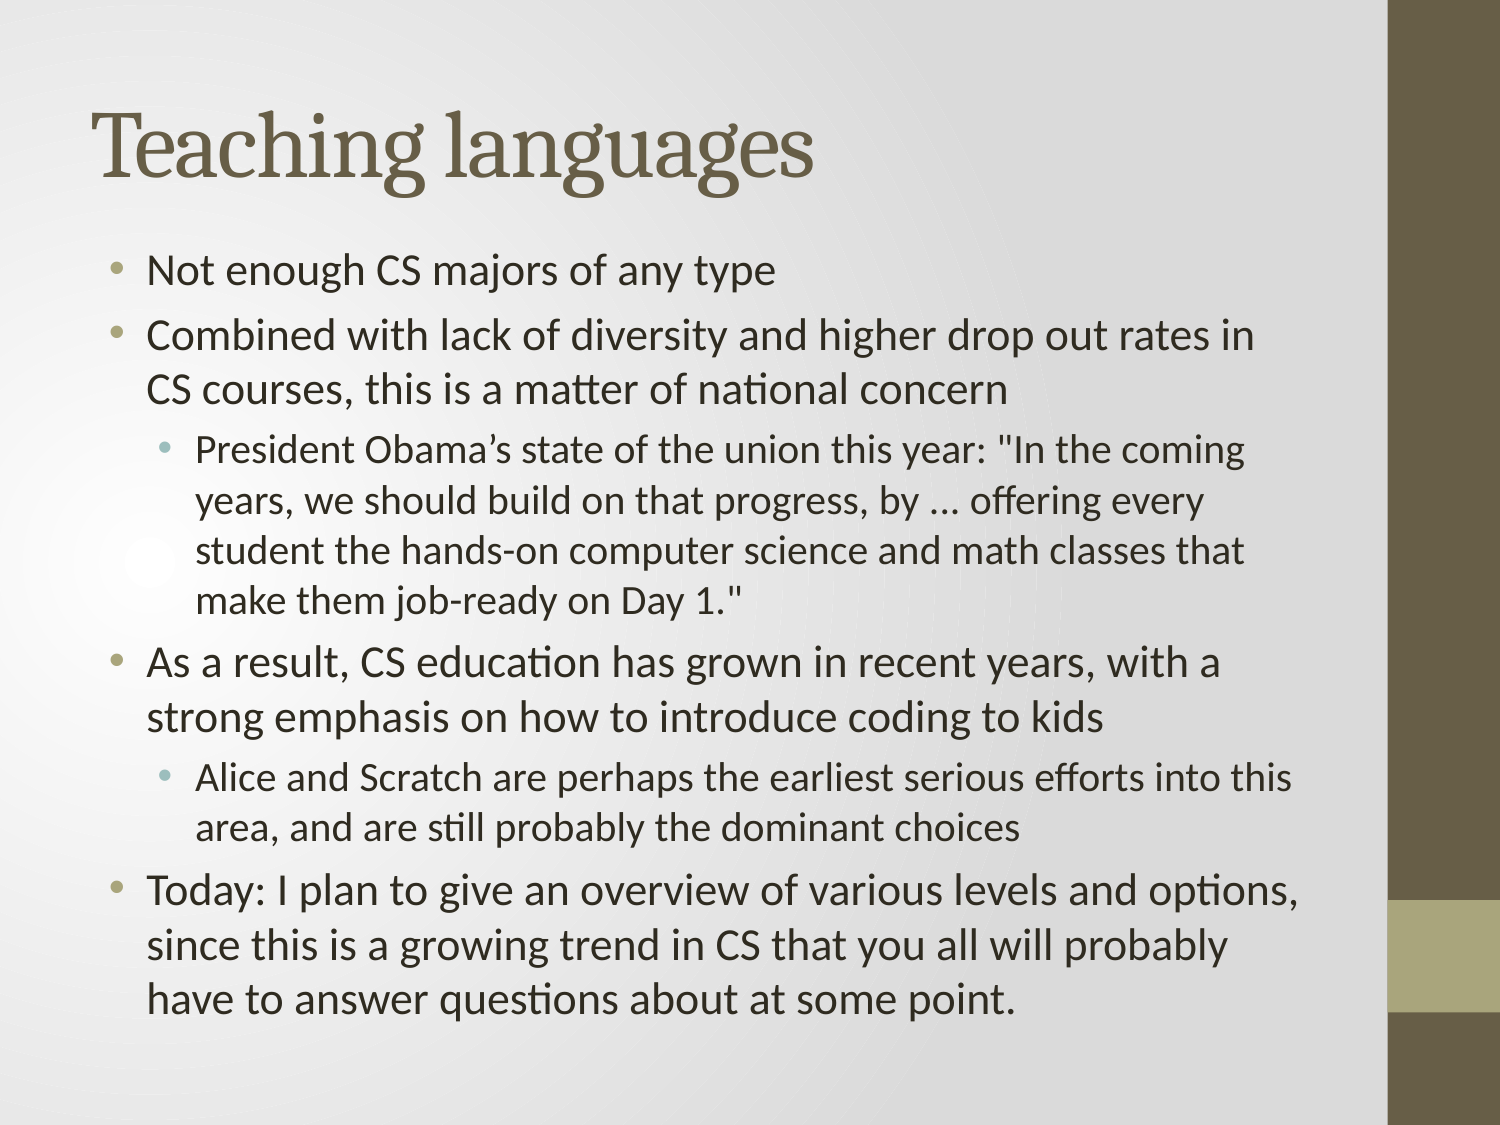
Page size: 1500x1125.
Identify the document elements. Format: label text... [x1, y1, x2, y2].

list Not enough CS majors of any type Combined with lack of diversity and higher drop out rates in CS courses, this is a matter of national concern President Obama’s state of the union this year: "In the coming years, we should build on that progress, by ... offering every student the hands-on computer science and math classes that make them job-ready on Day 1." As a result, CS education has grown in recent years, with a strong emphasis on how to introduce coding to kids Alice and Scratch are perhaps the earliest serious efforts into this area, and are still probably the dominant choices Today: I plan to give an overview of various levels and options, since this is a growing trend in CS that you all will probably have to answer questions about at some point. [75, 232, 1325, 1103]
title Teaching languages [75, 45, 1325, 232]
